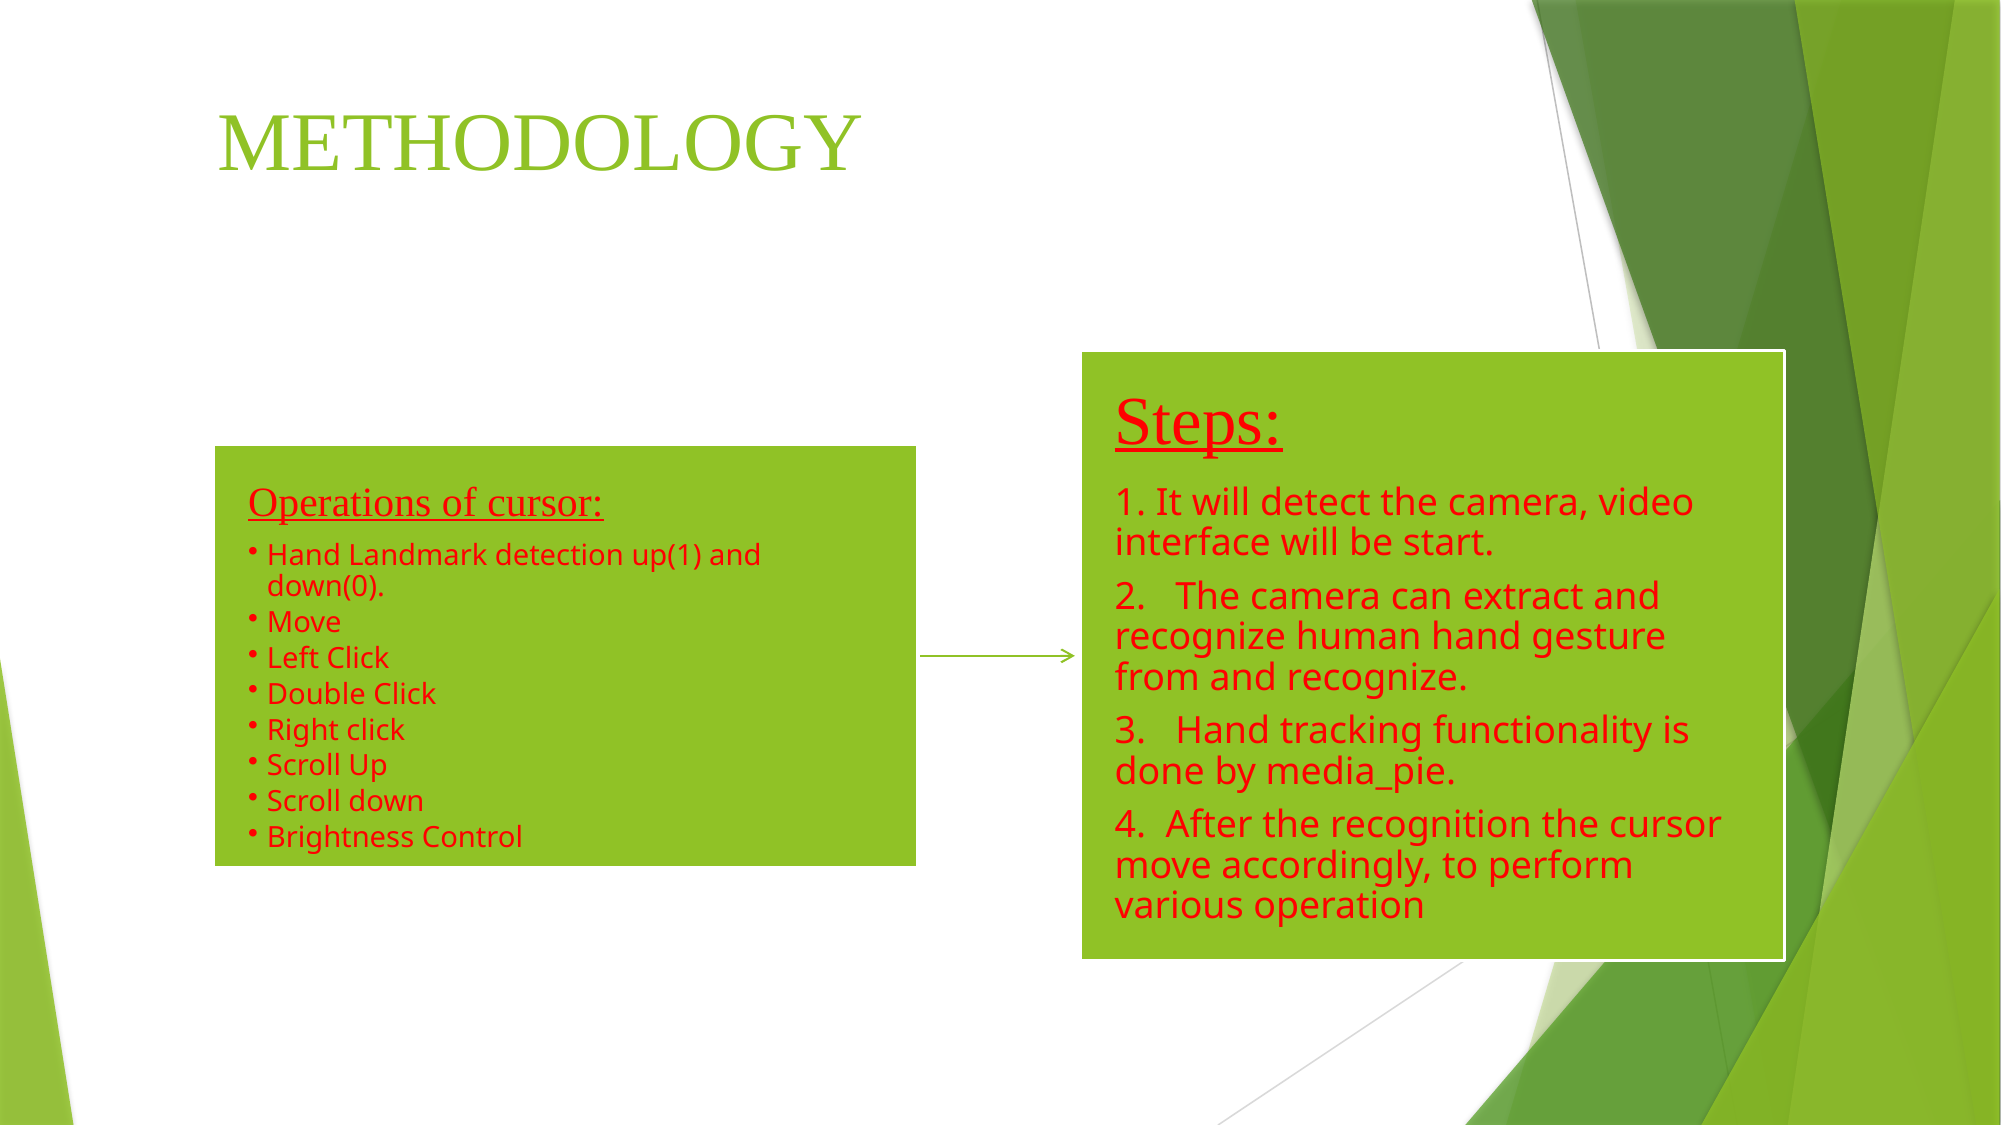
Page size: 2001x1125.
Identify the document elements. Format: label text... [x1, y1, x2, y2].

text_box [211, 225, 1787, 1087]
title METHODOLOGY [202, 39, 1776, 195]
